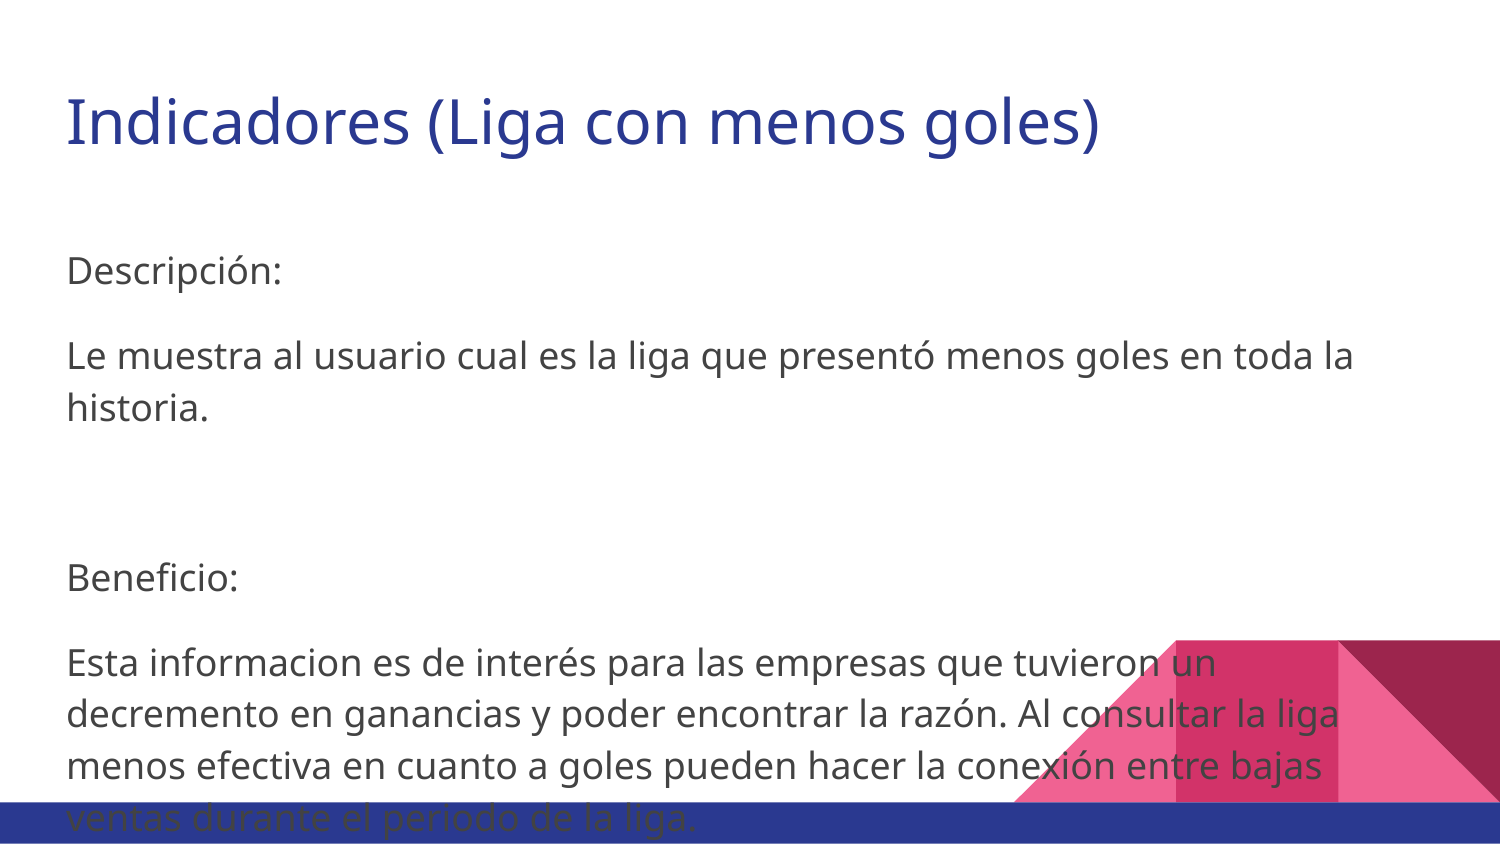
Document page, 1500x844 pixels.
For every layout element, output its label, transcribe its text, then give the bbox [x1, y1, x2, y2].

title Indicadores (Liga con menos goles) [51, 67, 1449, 167]
list Descripción: Le muestra al usuario cual es la liga que presentó menos goles en toda la historia. Beneficio: Esta informacion es de interés para las empresas que tuvieron un decremento en ganancias y poder encontrar la razón. Al consultar la liga menos efectiva en cuanto a goles pueden hacer la conexión entre bajas ventas durante el periodo de la liga. [51, 225, 1449, 773]
